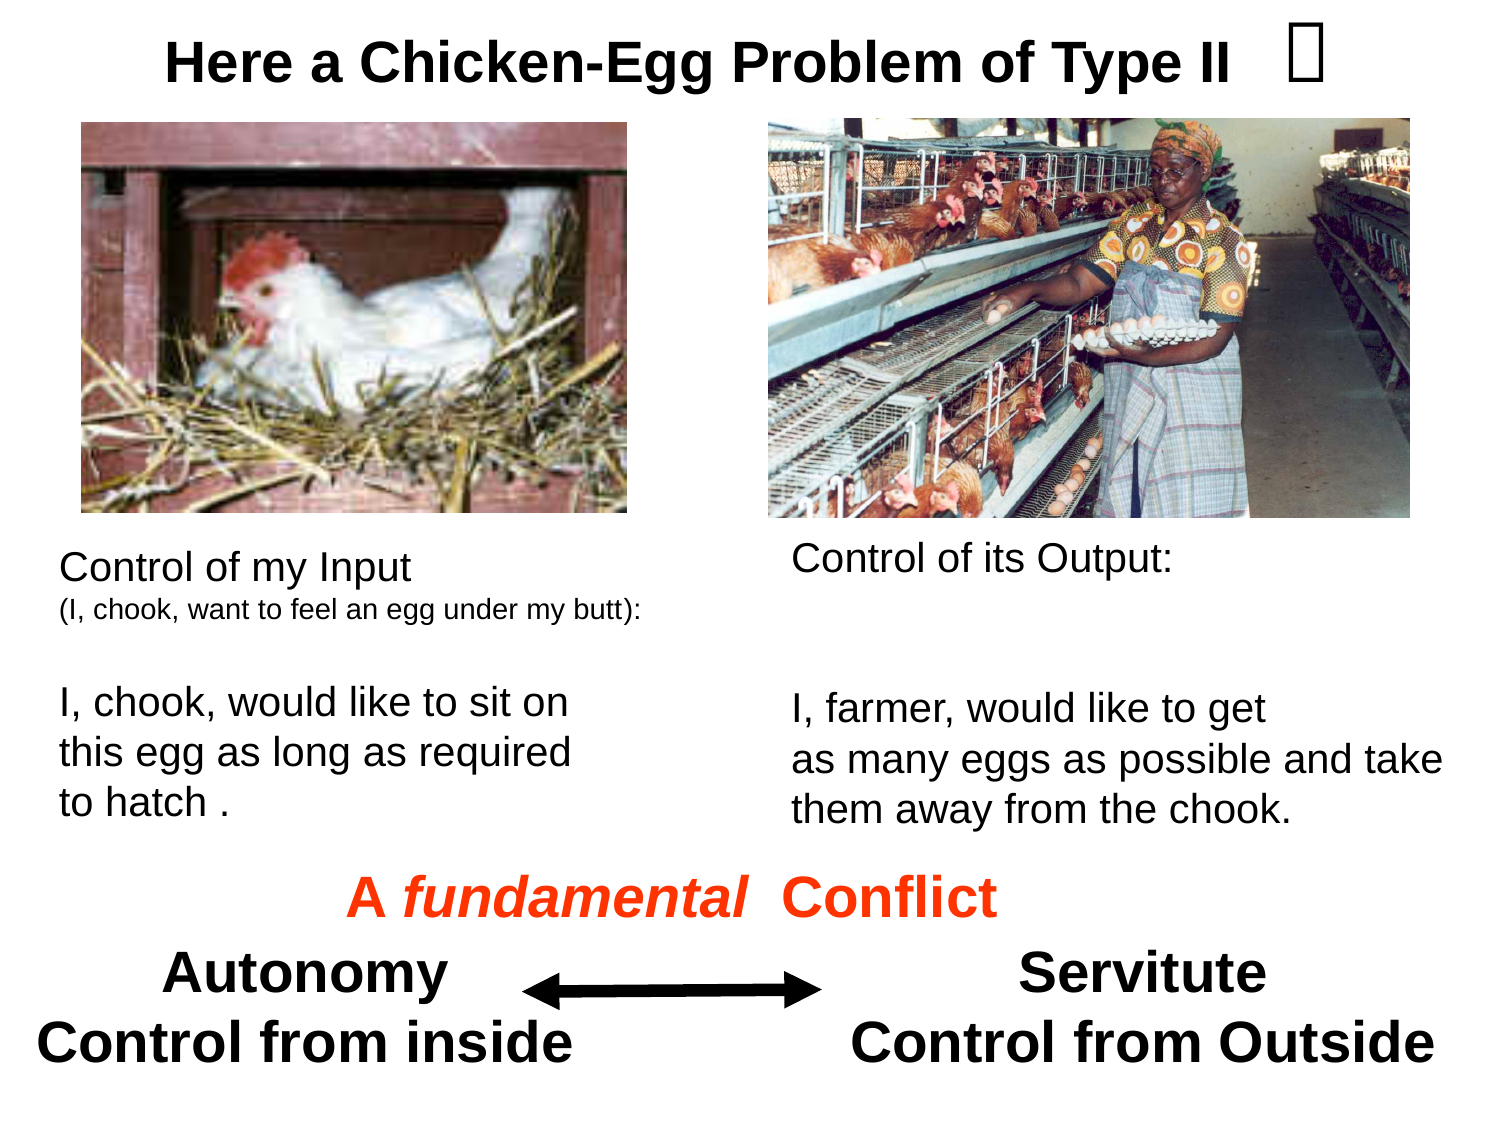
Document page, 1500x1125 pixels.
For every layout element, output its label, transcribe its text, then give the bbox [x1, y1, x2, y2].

picture [768, 118, 1410, 518]
text_box Here a Chicken-Egg Problem of Type II  [149, 0, 1347, 107]
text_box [20, 926, 1453, 1083]
text_box Control of my Input (I, chook, want to feel an egg under my butt): I, chook, would like to sit on this egg as long as required to hatch . [44, 532, 657, 833]
text_box Control of its Output: I, farmer, would like to get as many eggs as possible and take them away from the chook. [776, 523, 1459, 839]
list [81, 121, 628, 513]
text_box A fundamental Conflict [331, 851, 1014, 924]
